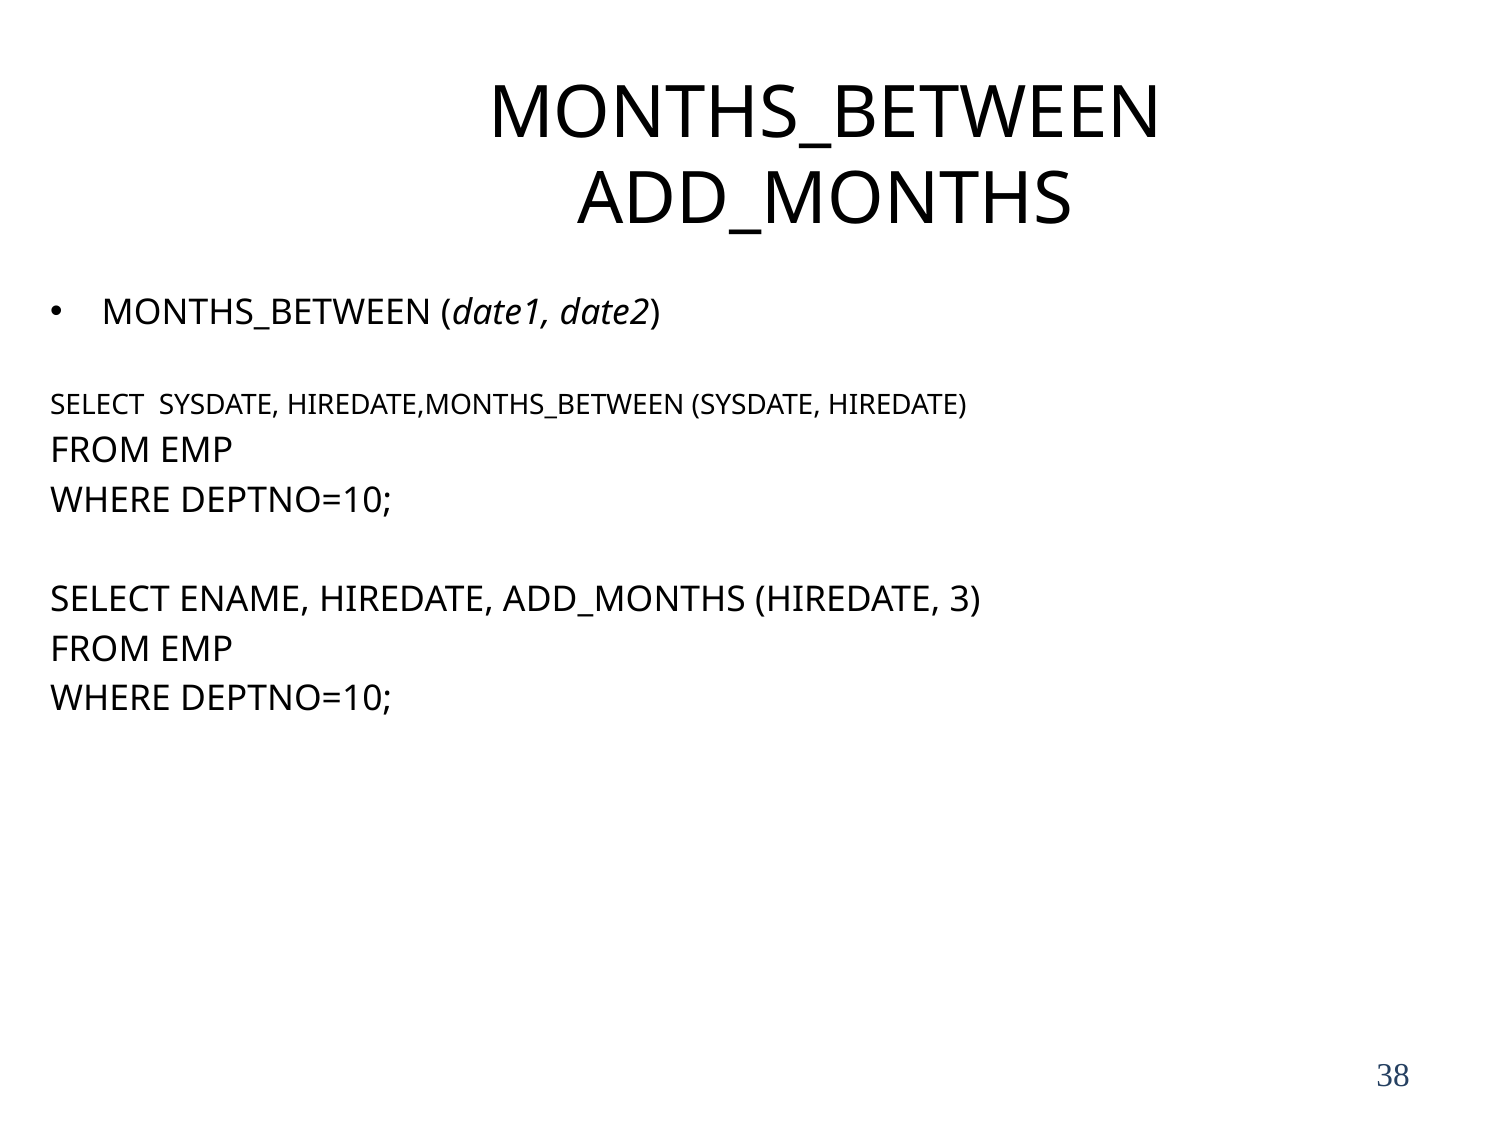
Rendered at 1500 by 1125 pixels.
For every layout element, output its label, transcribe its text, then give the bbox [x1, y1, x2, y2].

slide_number 38 [1074, 1042, 1425, 1103]
title MONTHS_BETWEEN ADD_MONTHS [206, 57, 1444, 247]
list MONTHS_BETWEEN (date1, date2) SELECT SYSDATE, HIREDATE,MONTHS_BETWEEN (SYSDATE, HIREDATE) FROM EMP WHERE DEPTNO=10; SELECT ENAME, HIREDATE, ADD_MONTHS (HIREDATE, 3) FROM EMP WHERE DEPTNO=10; [35, 281, 1500, 926]
